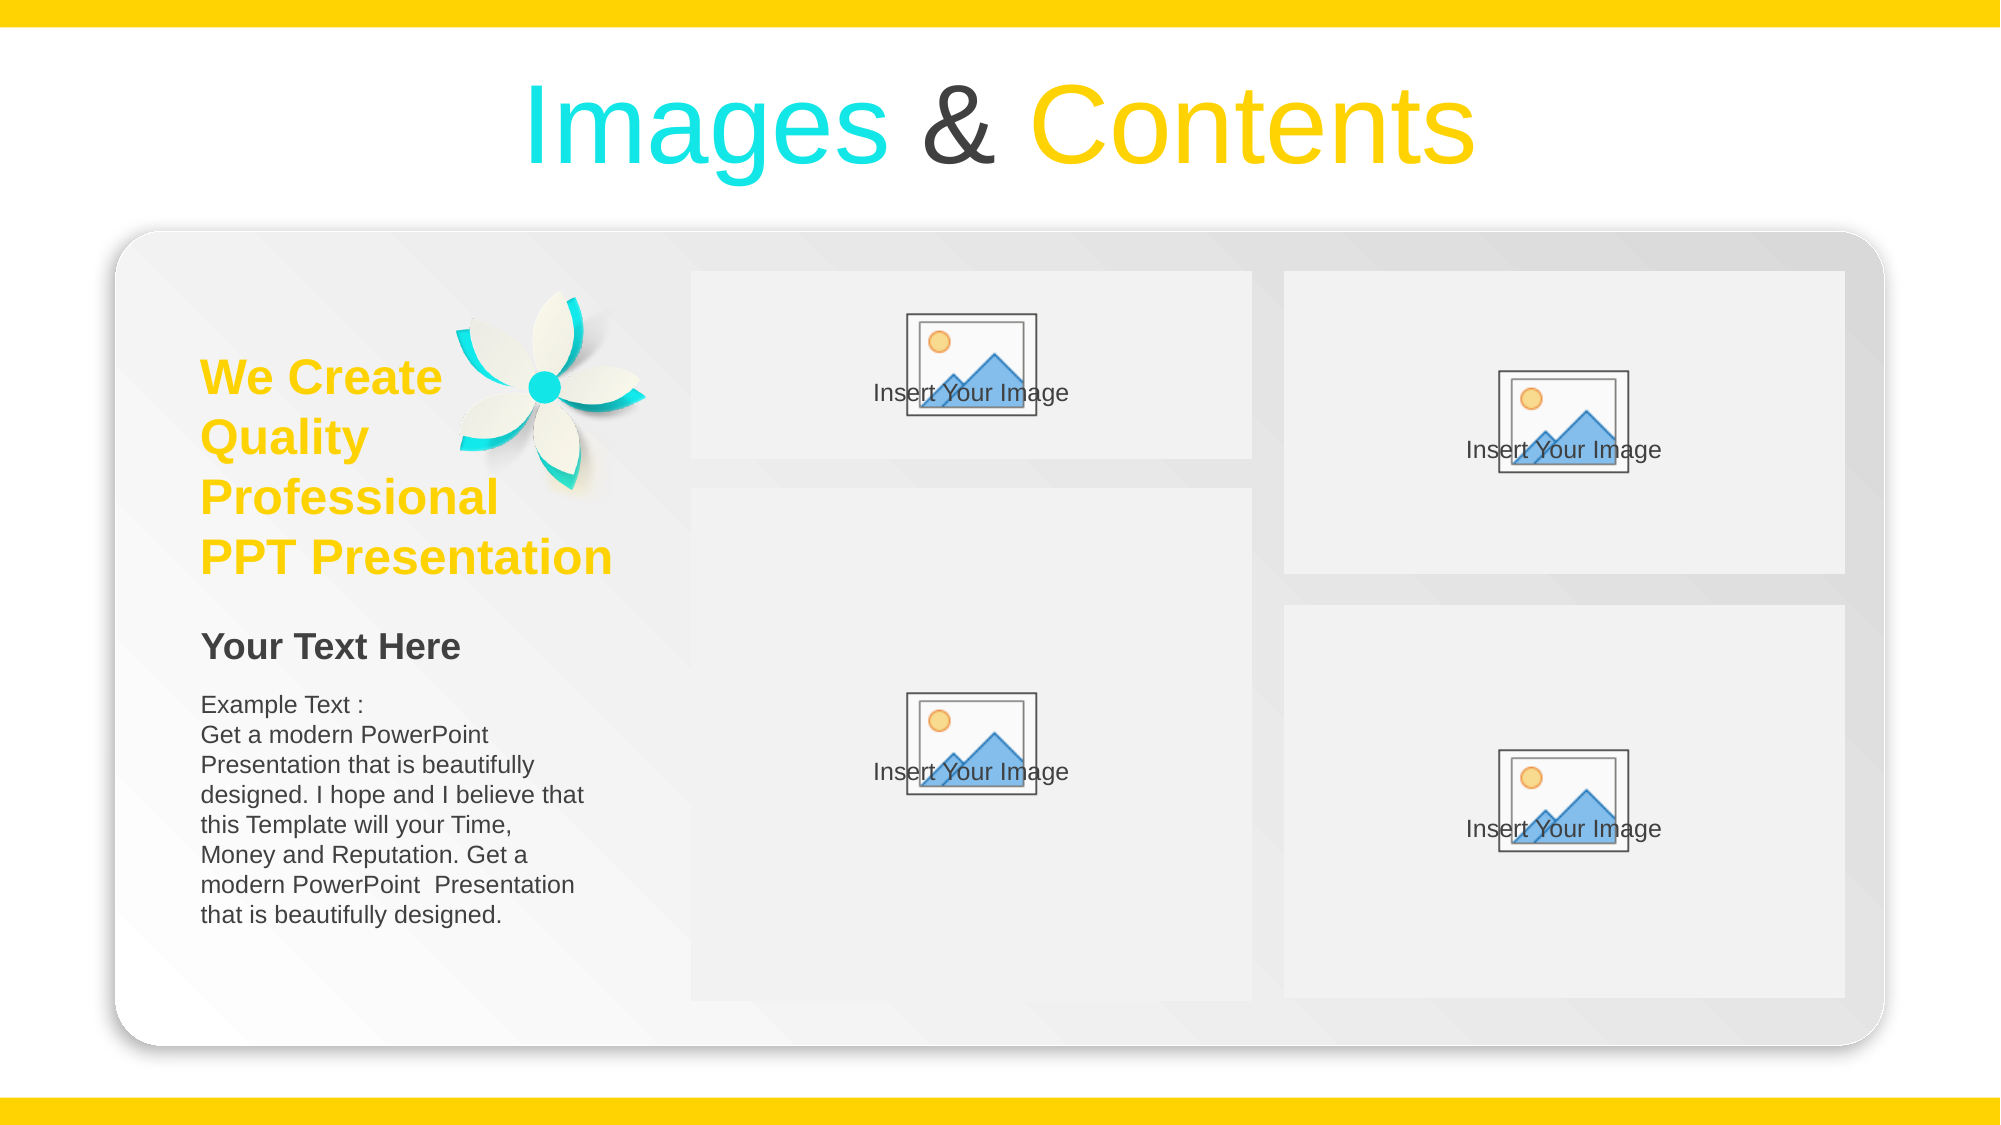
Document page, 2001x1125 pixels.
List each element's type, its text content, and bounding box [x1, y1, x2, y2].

picture [1283, 270, 1845, 574]
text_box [185, 614, 600, 939]
picture [690, 270, 1253, 460]
text_box We Create Quality Professional PPT Presentation [193, 343, 637, 585]
picture [690, 487, 1253, 1001]
title Images & Contents [0, 60, 2000, 193]
picture [1283, 604, 1845, 998]
picture [454, 290, 646, 505]
